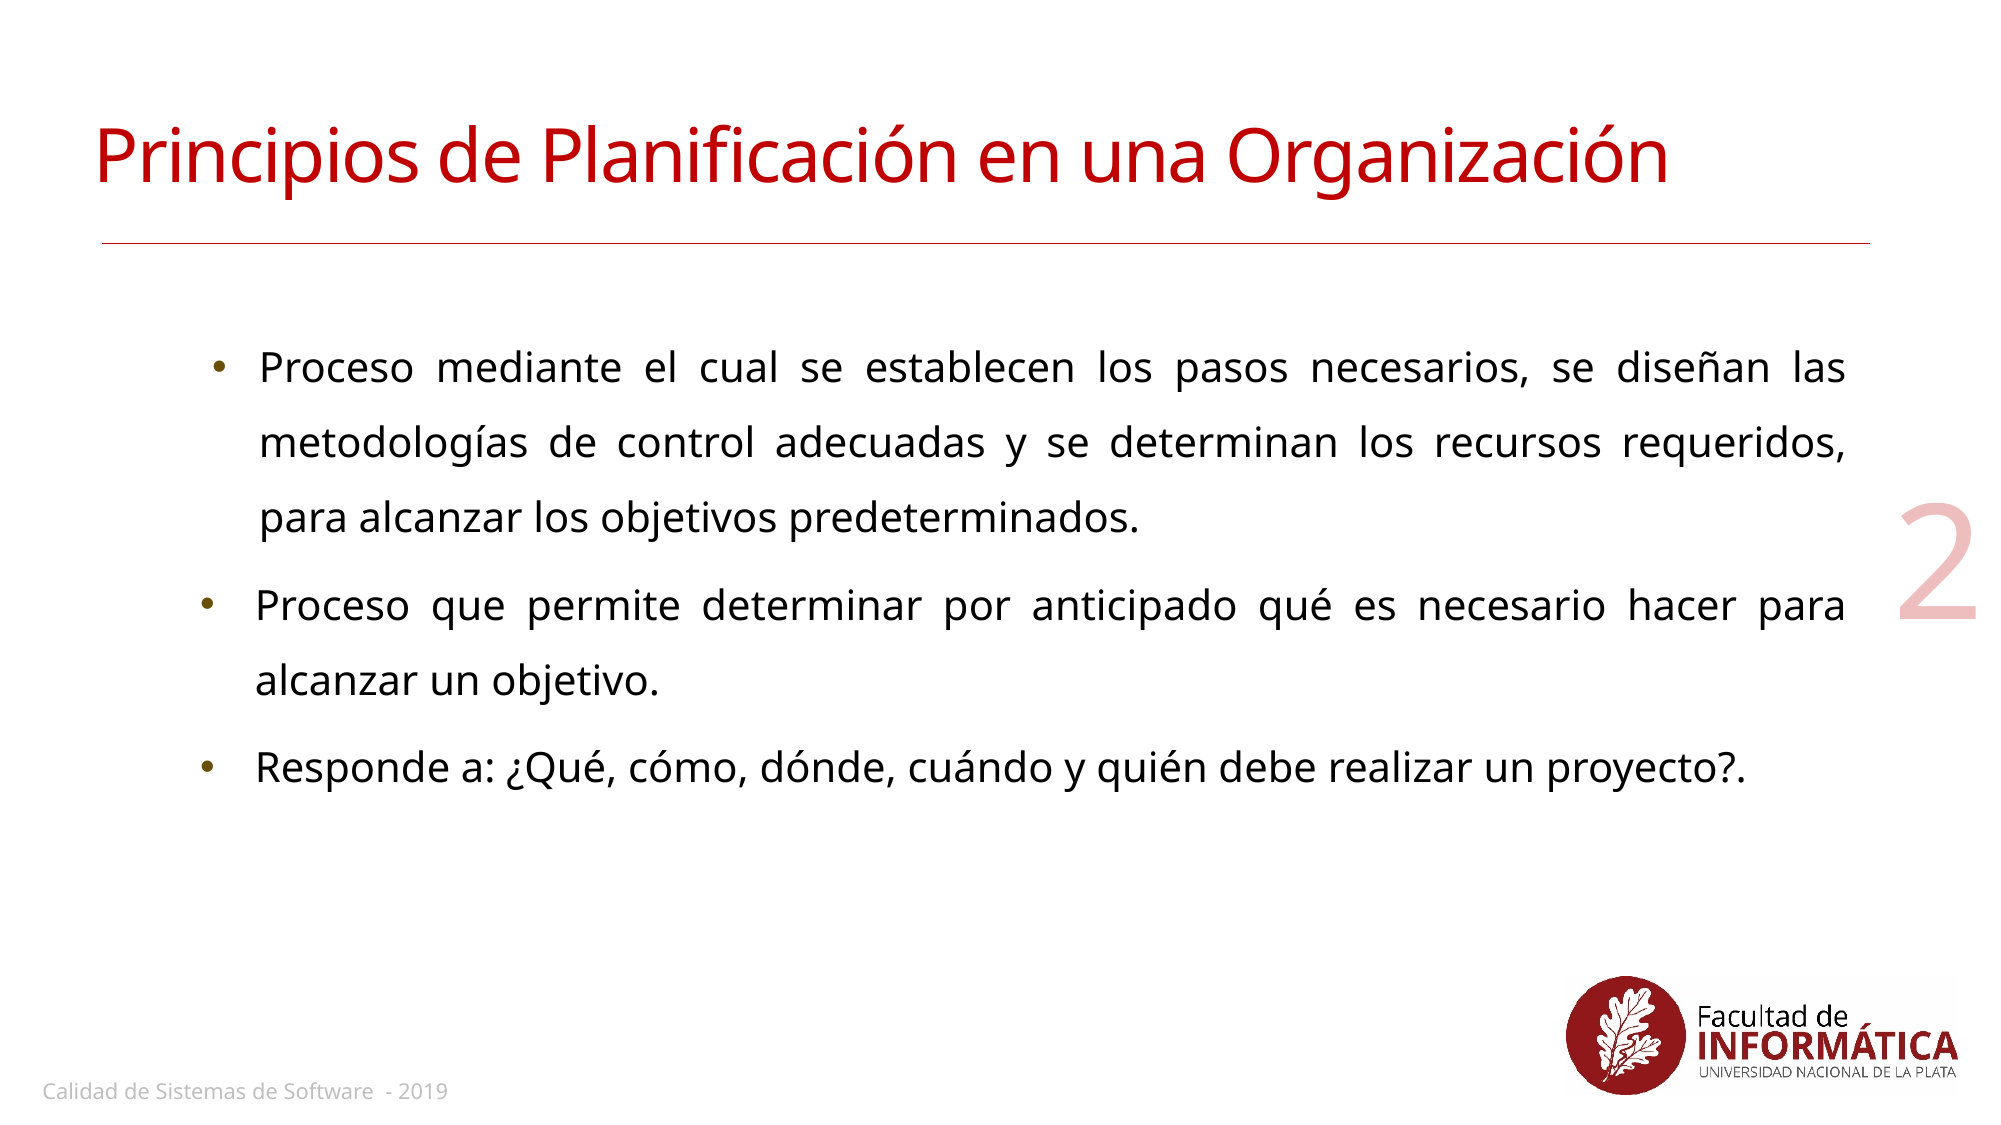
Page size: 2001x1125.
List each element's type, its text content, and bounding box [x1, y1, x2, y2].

text_box Proceso mediante el cual se establecen los pasos necesarios, se diseñan las metodologías de control adecuadas y se determinan los recursos requeridos, para alcanzar los objetivos predeterminados. Proceso que permite determinar por anticipado qué es necesario hacer para alcanzar un objetivo. Responde a: ¿Qué, cómo, dónde, cuándo y quién debe realizar un proyecto?. [137, 308, 1863, 886]
title Principios de Planificación en una Organización [78, 55, 1852, 265]
picture [1566, 976, 1958, 1095]
slide_number 2 [1863, 456, 2000, 686]
footer Calidad de Sistemas de Software - 2019 [27, 1070, 658, 1111]
